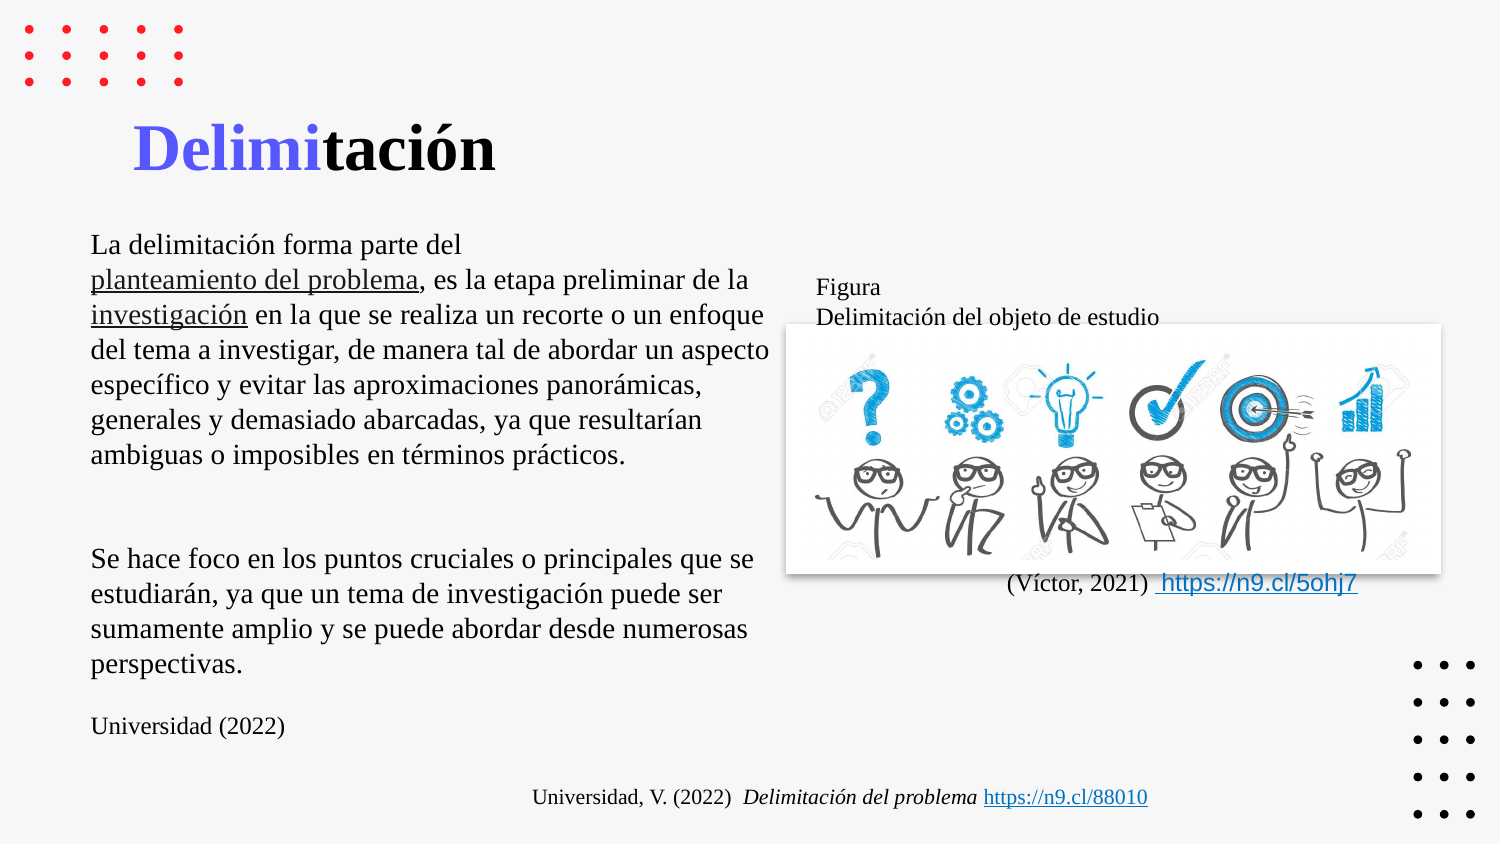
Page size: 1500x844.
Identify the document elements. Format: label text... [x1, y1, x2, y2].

picture [800, 338, 1427, 560]
text_box Universidad, V. (2022) Delimitación del problema https://n9.cl/88010 [517, 775, 1380, 844]
text_box Figura Delimitación del objeto de estudio [800, 263, 1325, 338]
title Delimitación [118, 88, 1382, 183]
subtitle La delimitación forma parte del planteamiento del problema, es la etapa preliminar de la investigación en la que se realiza un recorte o un enfoque del tema a investigar, de manera tal de abordar un aspecto específico y evitar las aproximaciones panorámicas, generales y demasiado abarcadas, ya que resultarían ambiguas o imposibles en términos prácticos. Se hace foco en los puntos cruciales o principales que se estudiarán, ya que un tema de investigación puede ser sumamente amplio y se puede abordar desde numerosas perspectivas. Universidad (2022) [75, 210, 811, 790]
text_box (Víctor, 2021) https://n9.cl/5ohj7 [991, 568, 1426, 604]
